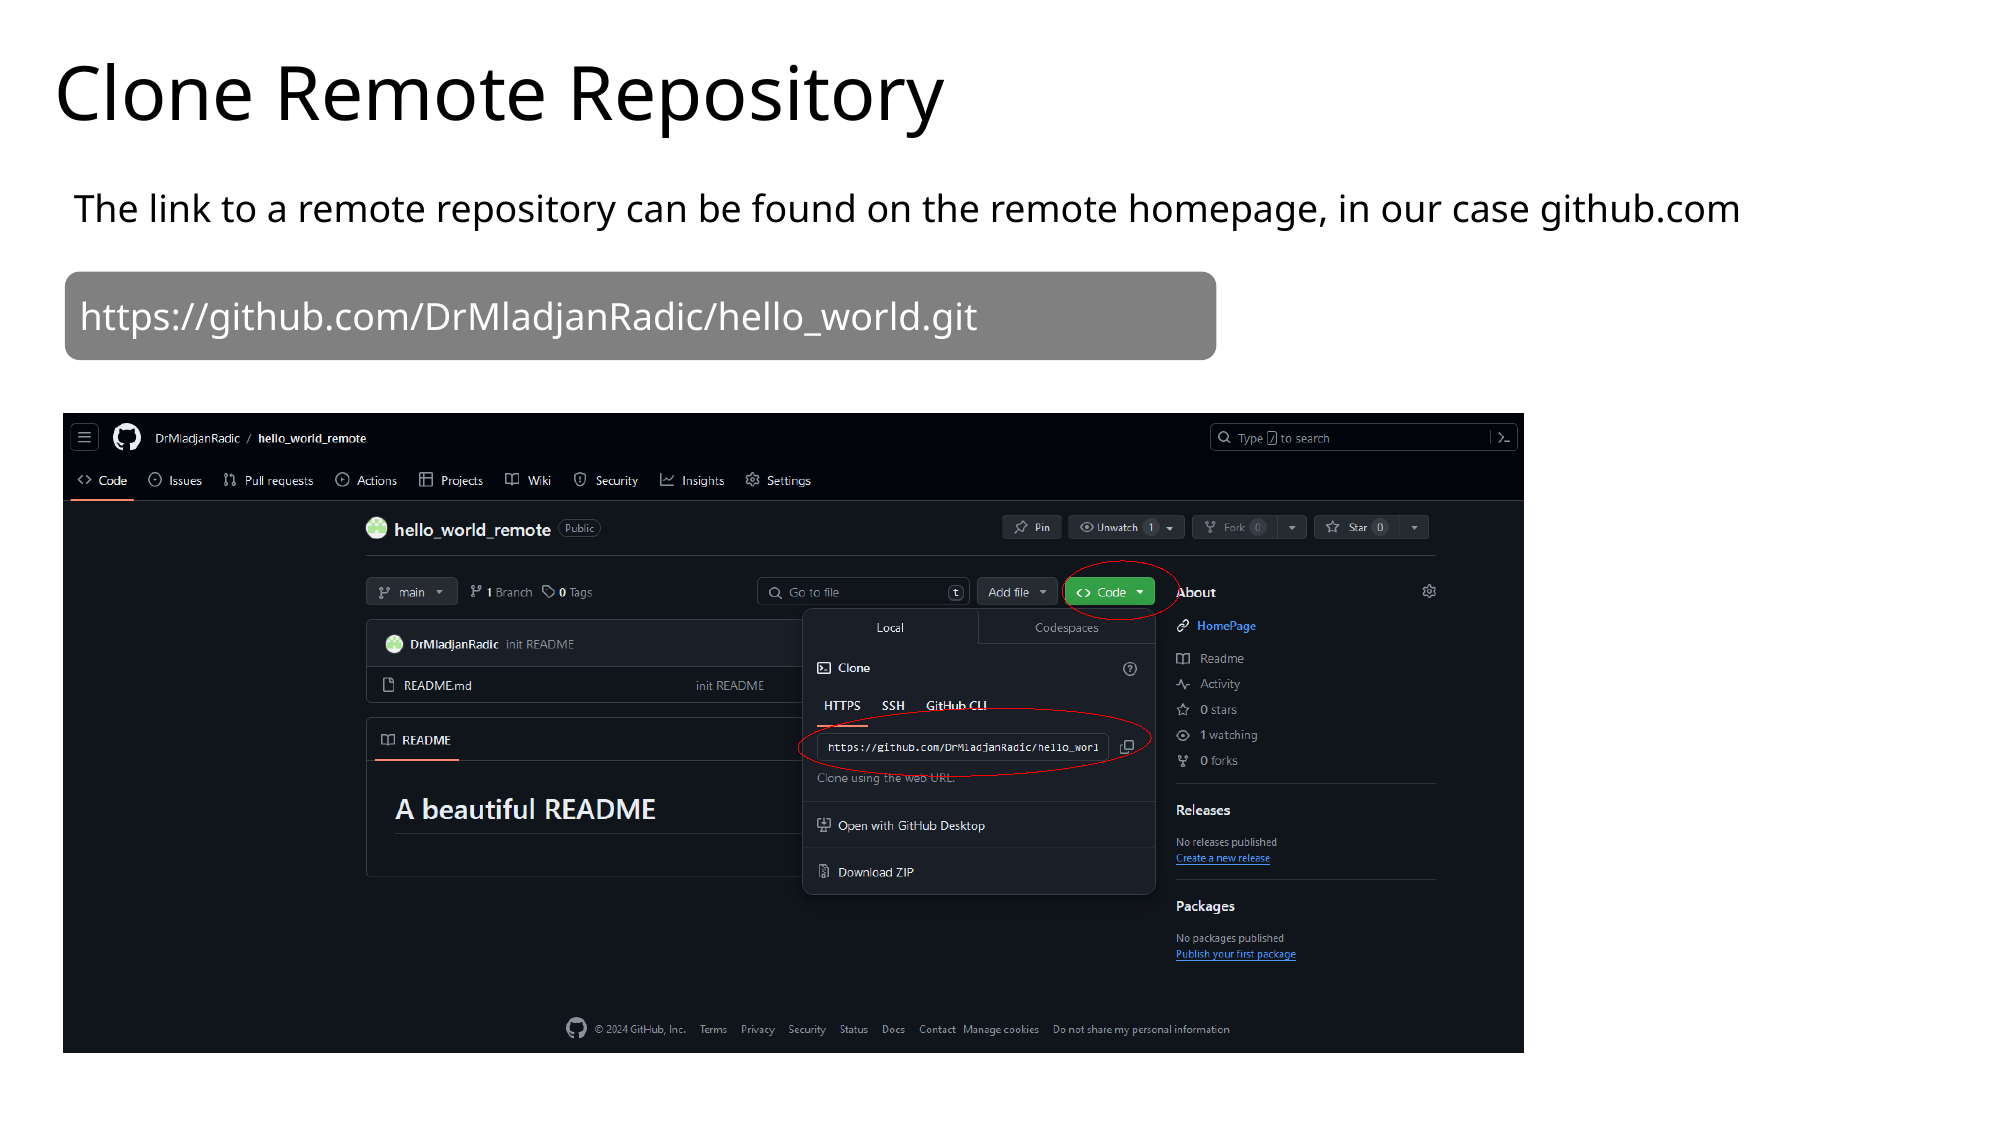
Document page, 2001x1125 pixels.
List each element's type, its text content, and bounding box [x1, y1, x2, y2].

text_box https://github.com/DrMladjanRadic/hello_world.git [64, 271, 1217, 361]
picture [62, 413, 1524, 1053]
text_box Clone Remote Repository [39, 38, 1924, 143]
text_box The link to a remote repository can be found on the remote homepage, in our case github.com [58, 177, 1890, 368]
